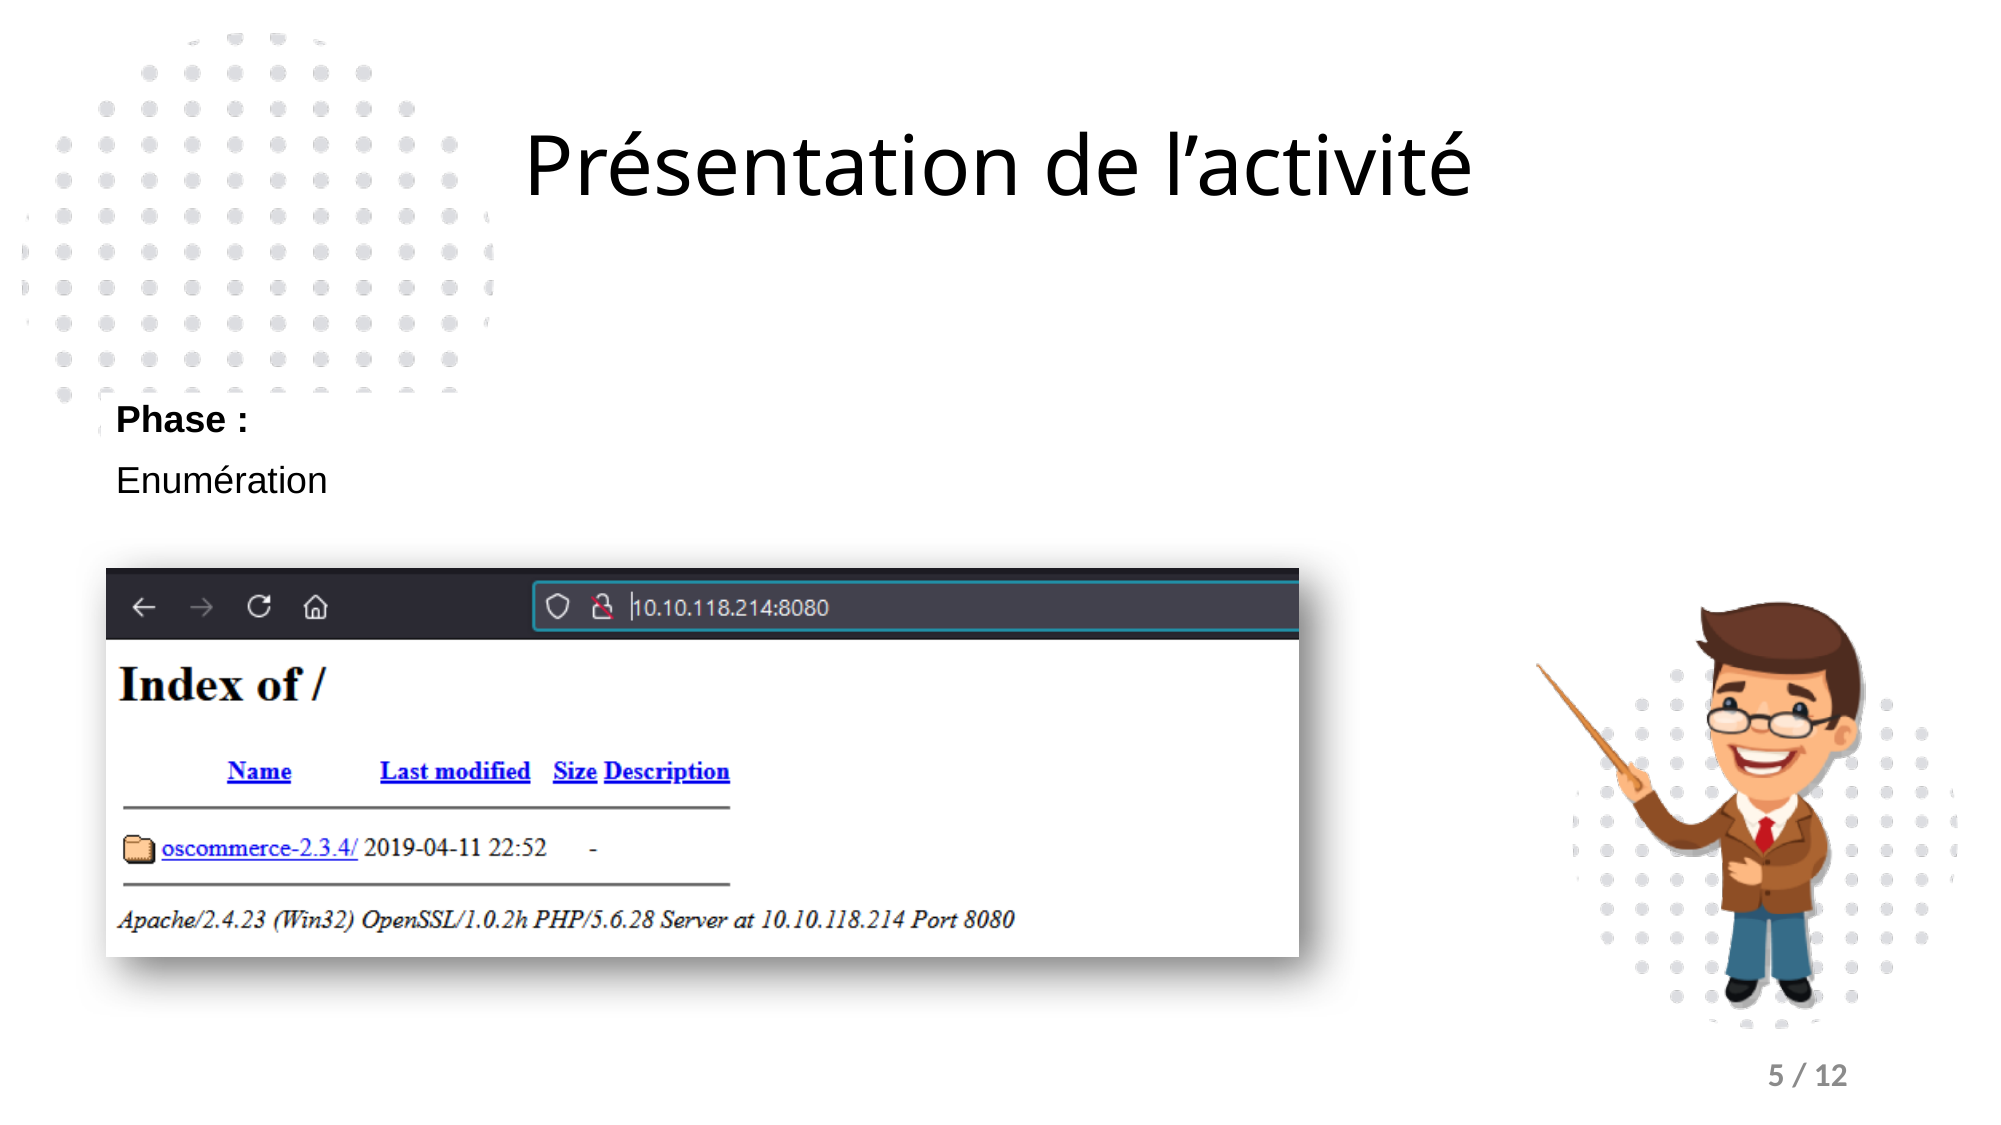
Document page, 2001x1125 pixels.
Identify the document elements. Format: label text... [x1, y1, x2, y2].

picture [1328, 568, 2000, 1043]
slide_number 5 / 12 [1412, 1043, 1863, 1103]
picture [21, 32, 494, 509]
title Présentation de l’activité [494, 59, 1863, 278]
text_box Phase : Enumération [100, 392, 701, 510]
picture [106, 568, 1299, 957]
